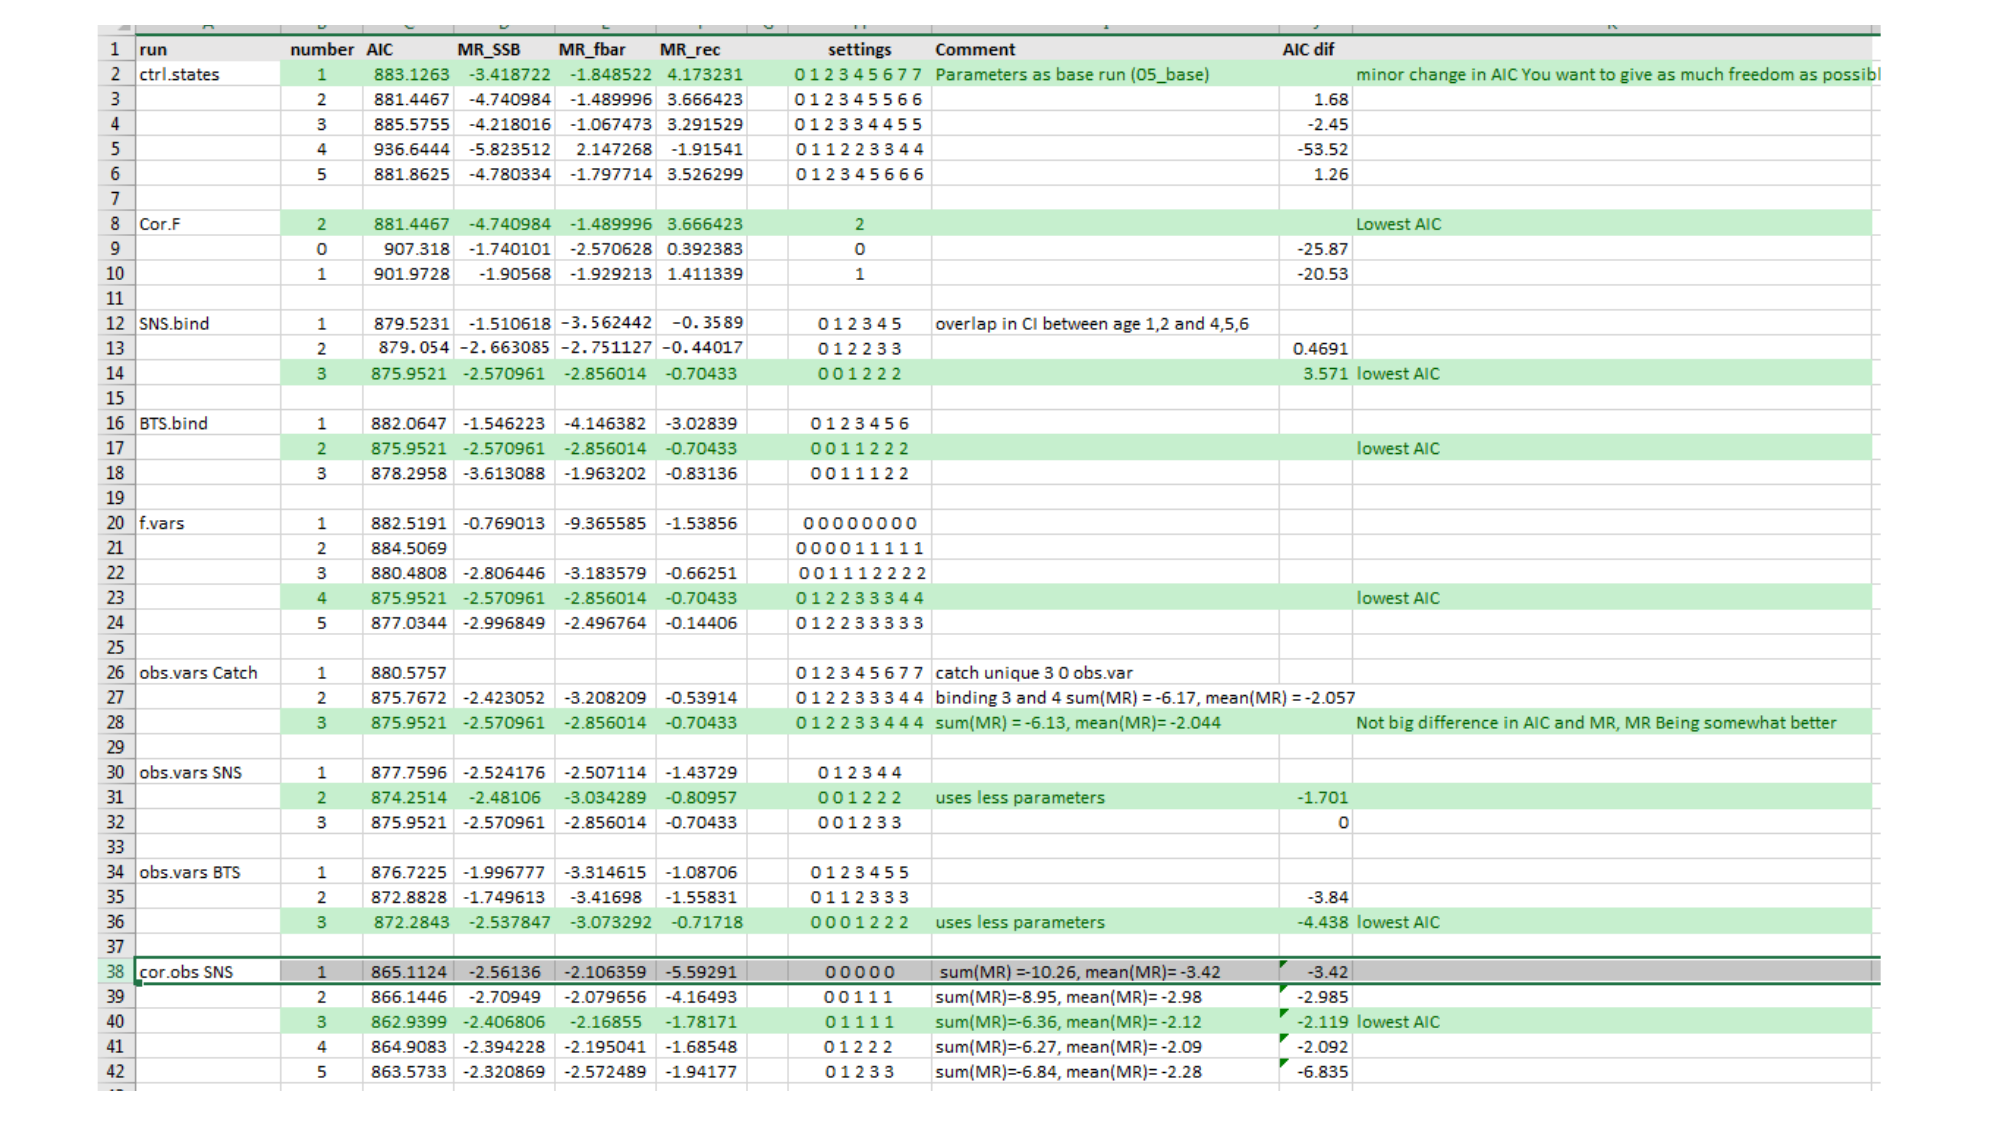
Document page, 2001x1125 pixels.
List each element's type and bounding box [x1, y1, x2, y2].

picture [97, 25, 1881, 1091]
